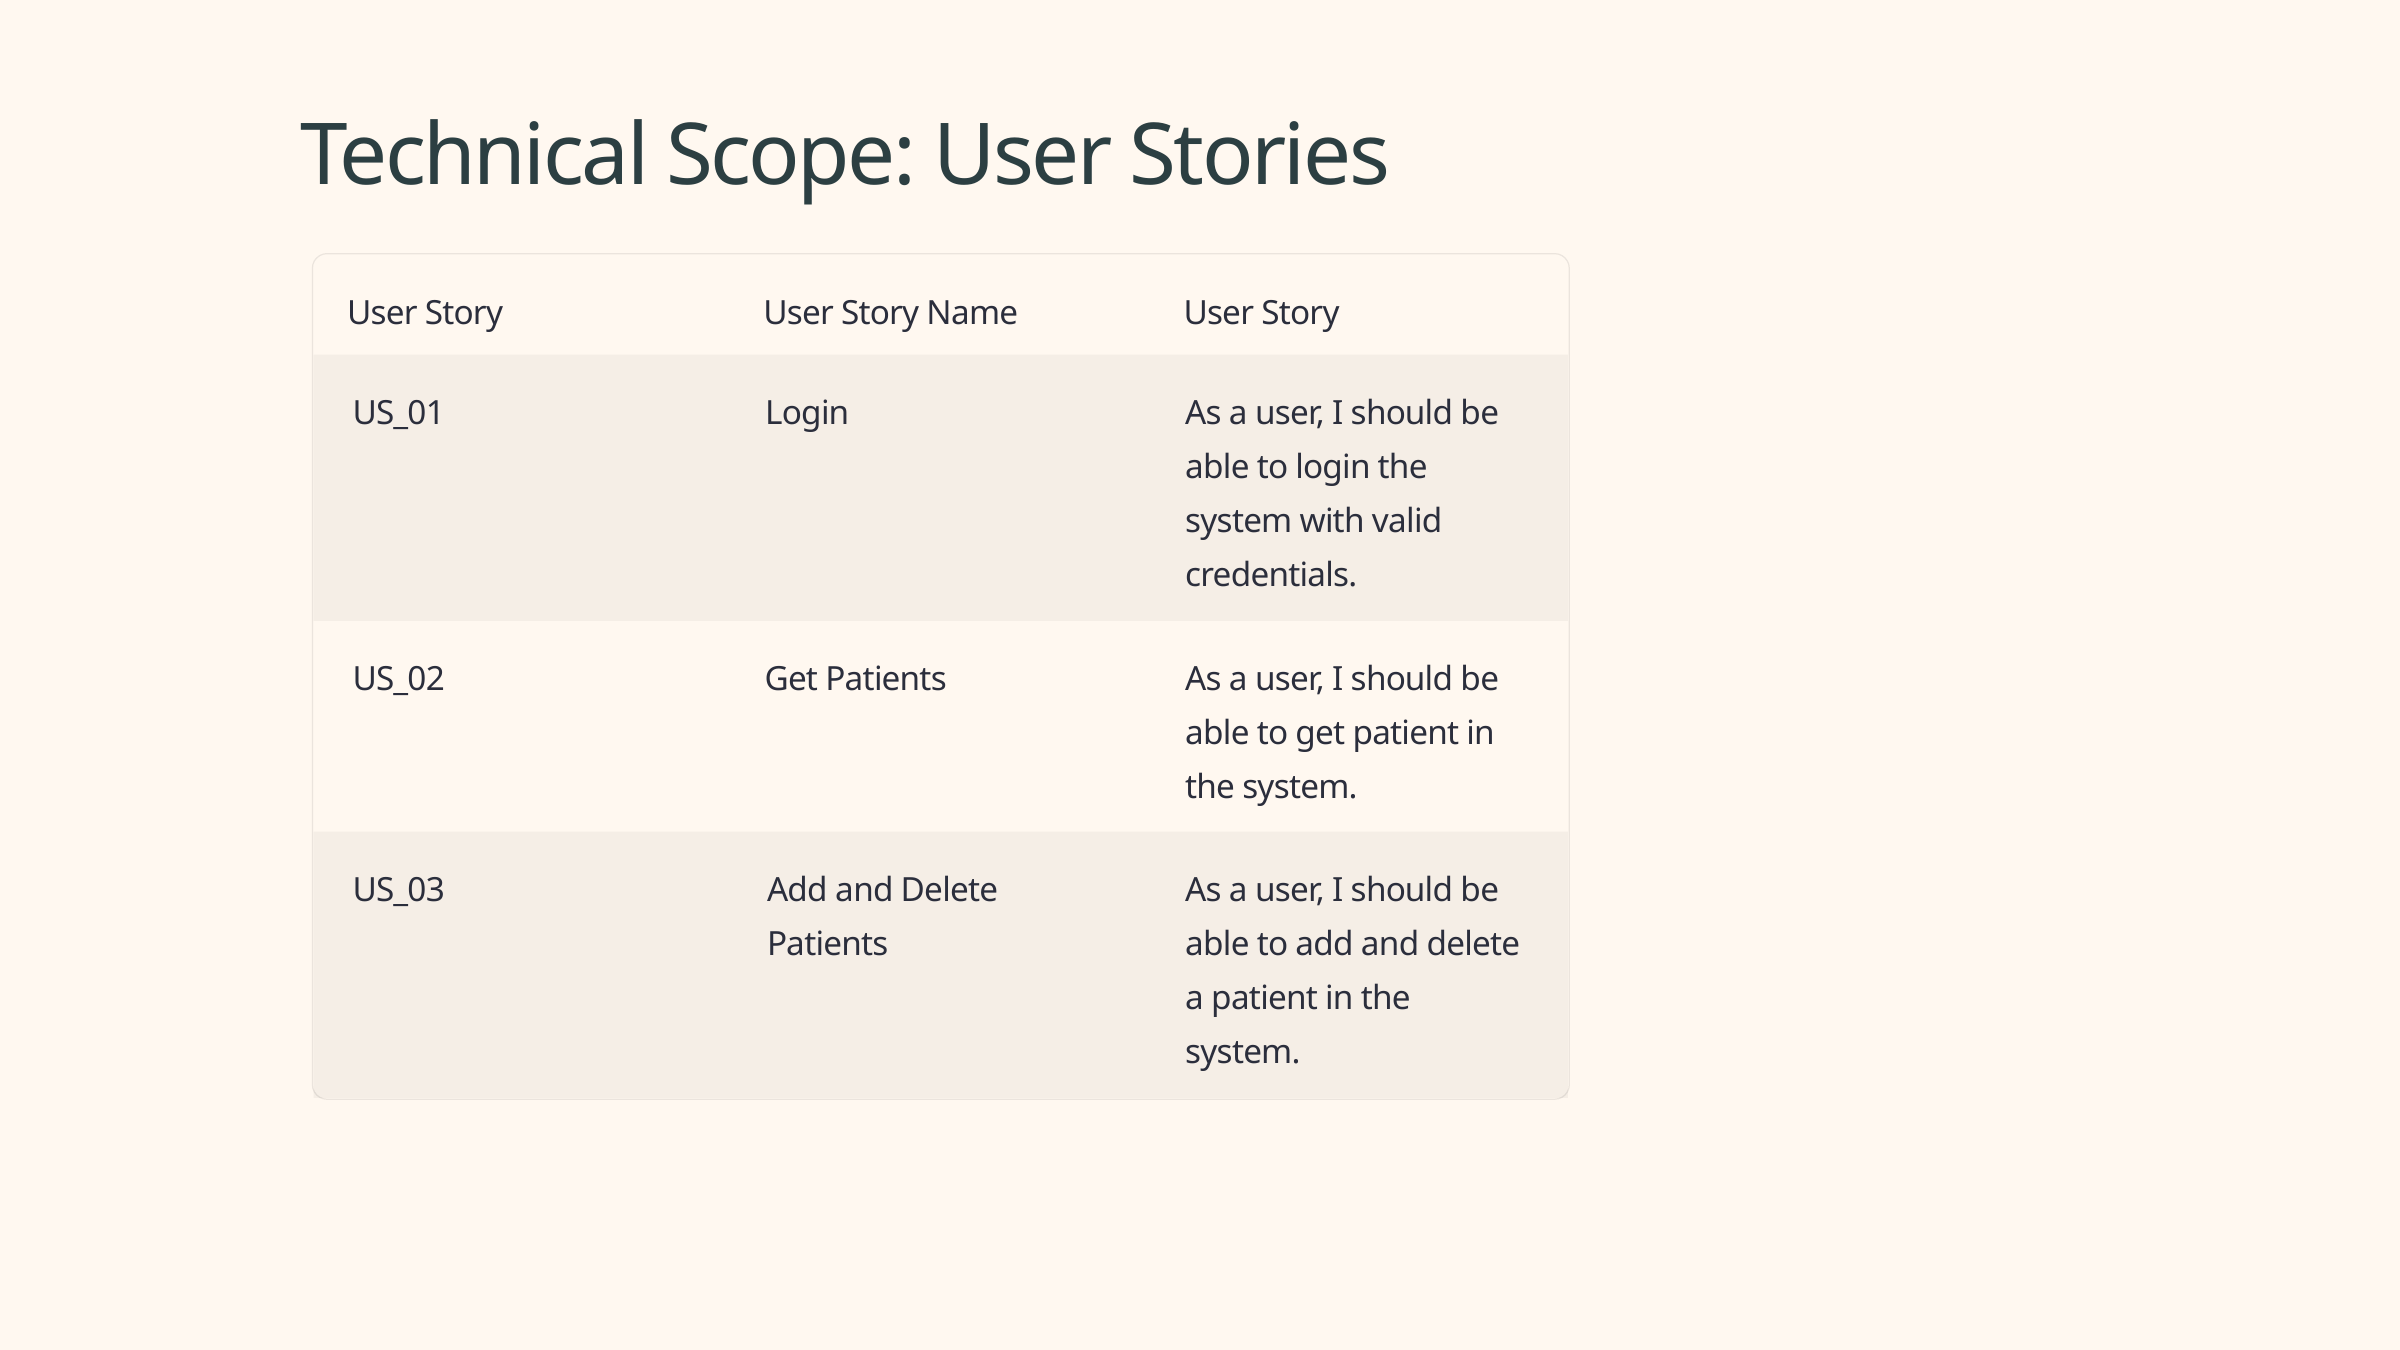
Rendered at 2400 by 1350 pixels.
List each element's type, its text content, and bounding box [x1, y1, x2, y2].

text_box [313, 620, 1568, 831]
text_box As a user, I should be able to get patient in the system. [1185, 642, 1534, 806]
text_box US_03 [352, 853, 446, 908]
text_box As a user, I should be able to add and delete a patient in the system. [1185, 853, 1534, 1071]
text_box Login [765, 376, 850, 431]
text_box US_02 [352, 642, 446, 698]
text_box [313, 254, 1568, 354]
text_box User Story [1183, 276, 1340, 332]
text_box Technical Scope: User Stories [300, 92, 1391, 202]
text_box User Story Name [763, 276, 1019, 332]
text_box User Story [347, 276, 512, 332]
text_box US_01 [352, 376, 446, 431]
text_box As a user, I should be able to login the system with valid credentials. [1185, 376, 1534, 594]
text_box [313, 354, 1568, 620]
text_box [313, 831, 1568, 1098]
text_box Add and Delete Patients [767, 853, 1115, 962]
text_box Get Patients [764, 642, 948, 698]
